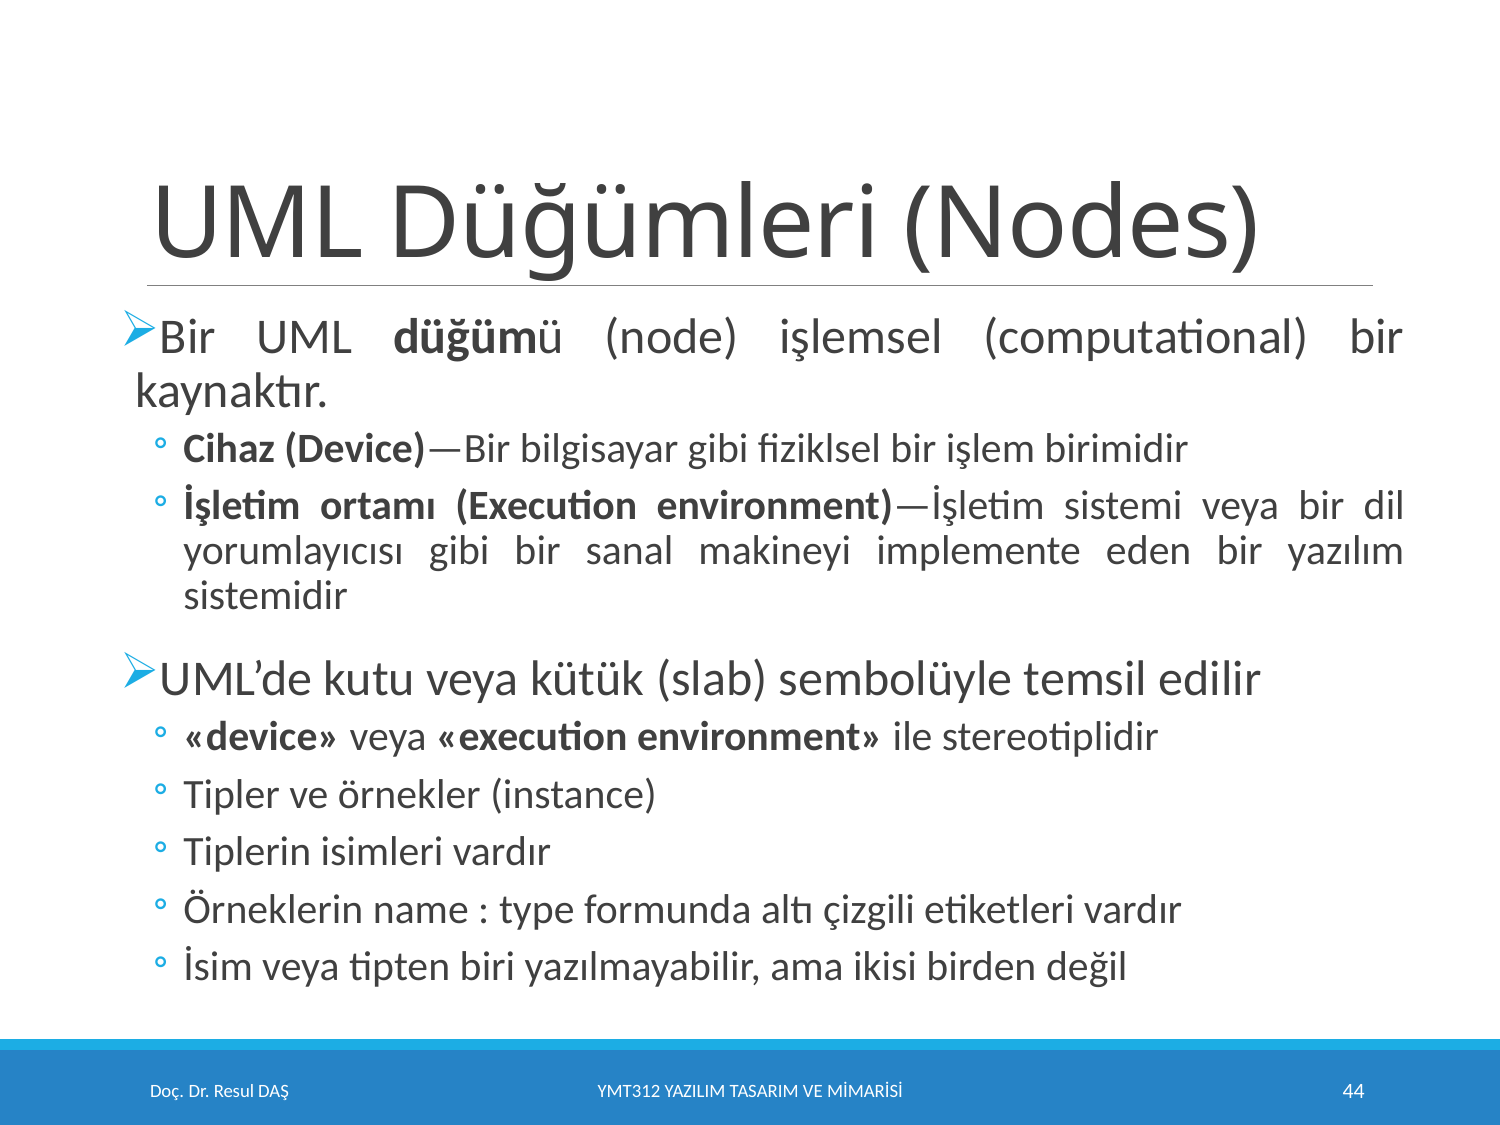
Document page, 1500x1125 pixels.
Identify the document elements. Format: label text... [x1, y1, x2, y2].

slide_number Doç. Dr. Resul DAŞ [135, 1059, 440, 1120]
list Bir UML düğümü (node) işlemsel (computational) bir kaynaktır. Cihaz (Device)—Bir bilgisayar gibi fiziklsel bir işlem birimidir İşletim ortamı (Execution environment)—İşletim sistemi veya bir dil yorumlayıcısı gibi bir sanal makineyi implemente eden bir yazılım sistemidir UML’de kutu veya kütük (slab) sembolüyle temsil edilir «device» veya «execution environment» ile stereotiplidir Tipler ve örnekler (instance) Tiplerin isimleri vardır Örneklerin name : type formunda altı çizgili etiketleri vardır İsim veya tipten biri yazılmayabilir, ama ikisi birden değil [120, 302, 1405, 963]
footer YMT312 Yazılım Tasarım ve Mimarisi [453, 1059, 1047, 1120]
title UML Düğümleri (Nodes) [135, 47, 1373, 285]
slide_number 44 [1218, 1059, 1380, 1120]
